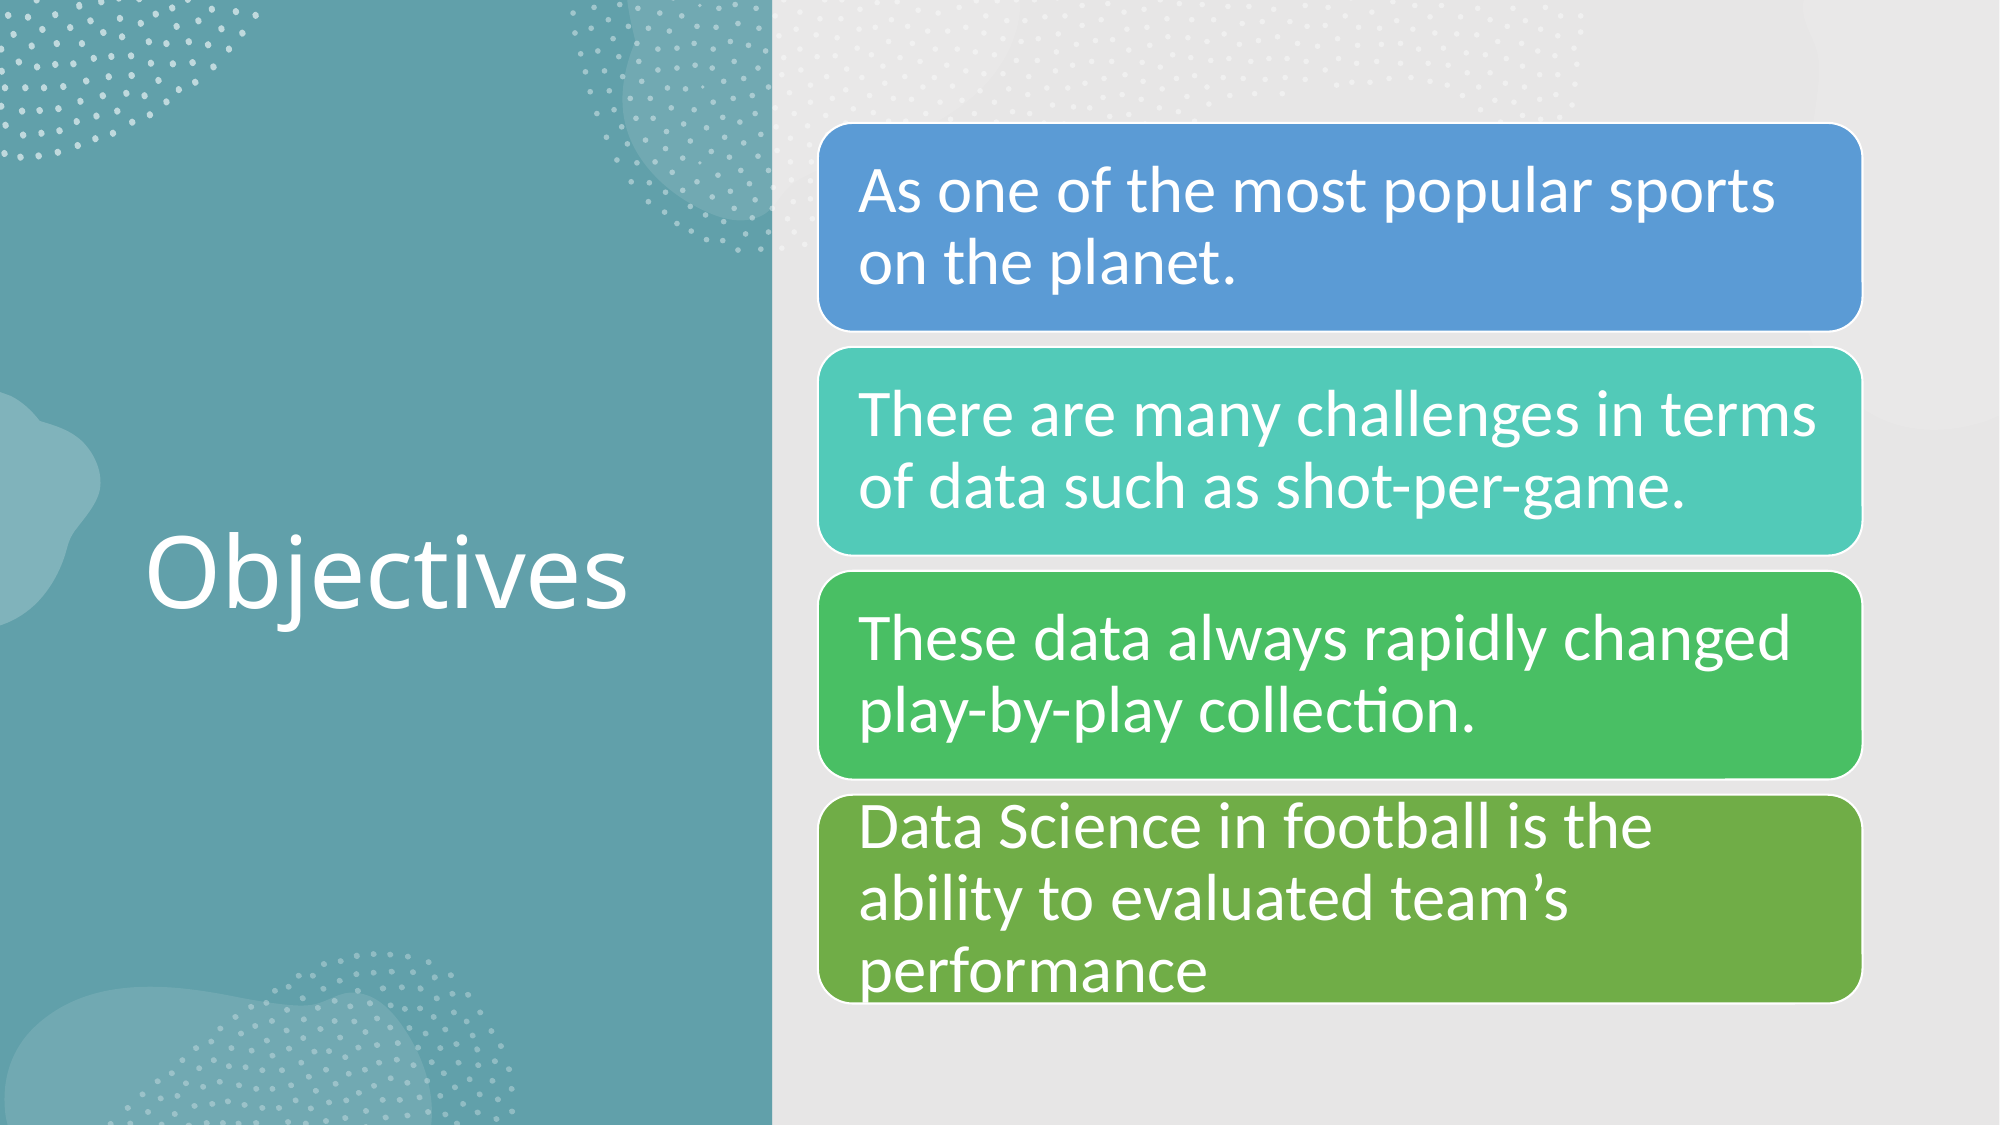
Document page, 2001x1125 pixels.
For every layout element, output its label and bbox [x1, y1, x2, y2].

text_box [0, 0, 2000, 1125]
list [817, 37, 1863, 1089]
